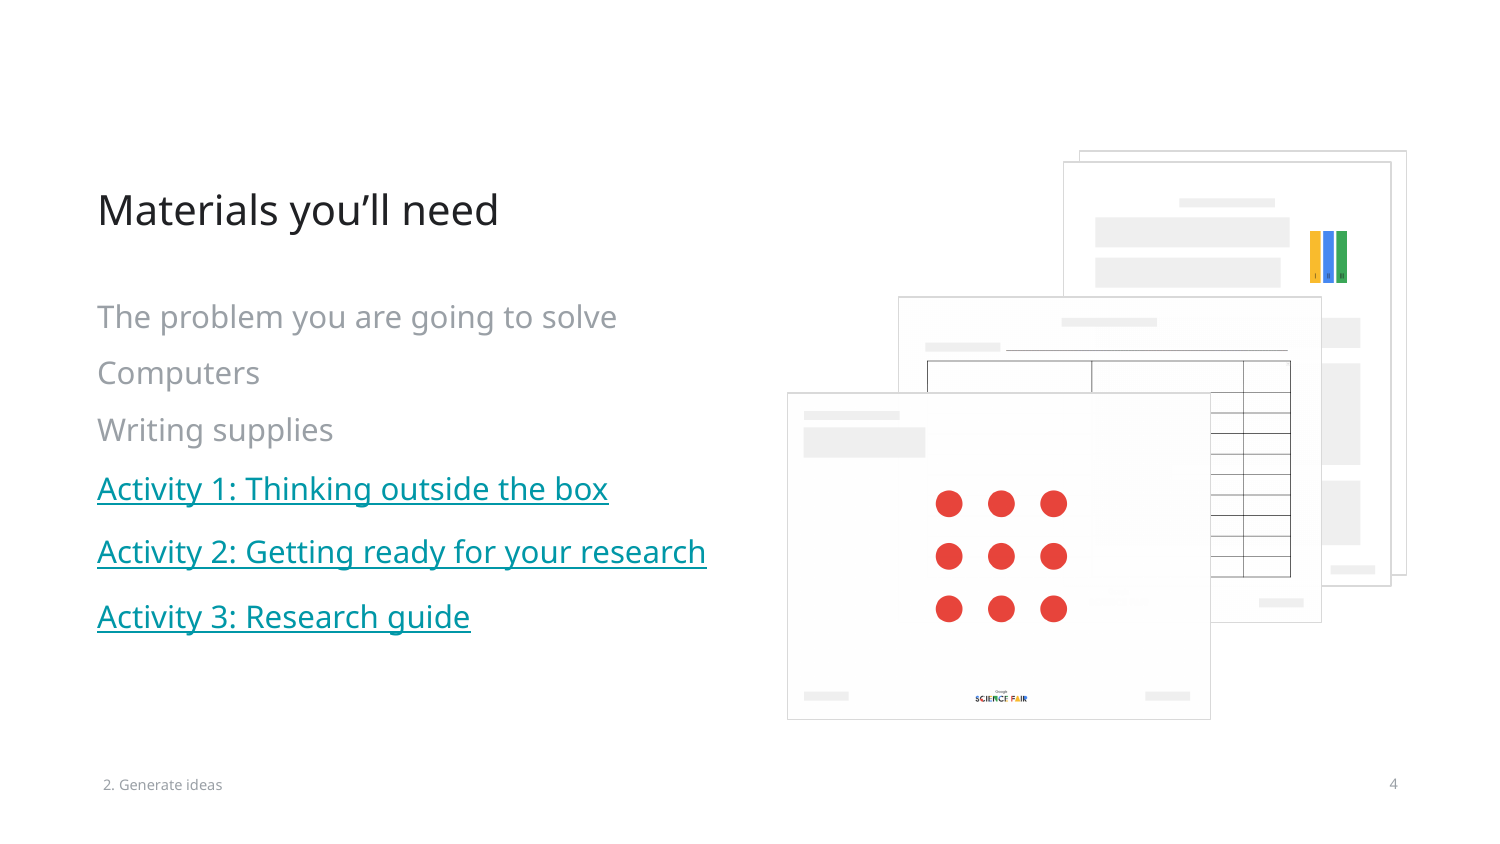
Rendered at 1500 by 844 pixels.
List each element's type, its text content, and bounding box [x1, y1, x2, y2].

slide_number 2. Generate ideas [88, 752, 522, 817]
list The problem you are going to solve Computers Writing supplies Activity 1: Thinking outside the box Activity 2: Getting ready for your research Activity 3: Research guide [82, 263, 894, 719]
slide_number ‹#› [1317, 752, 1413, 817]
title Materials you’ll need [82, 159, 811, 236]
picture [788, 151, 1407, 719]
